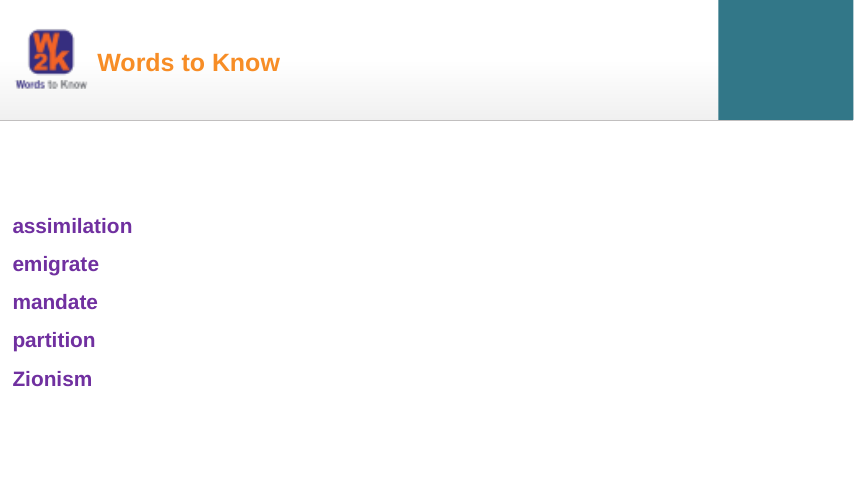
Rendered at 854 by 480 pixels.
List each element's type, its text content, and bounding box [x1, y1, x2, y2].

list assimilation emigrate mandate partition Zionism [12, 129, 841, 470]
picture [12, 23, 88, 99]
title Words to Know [0, 0, 719, 120]
